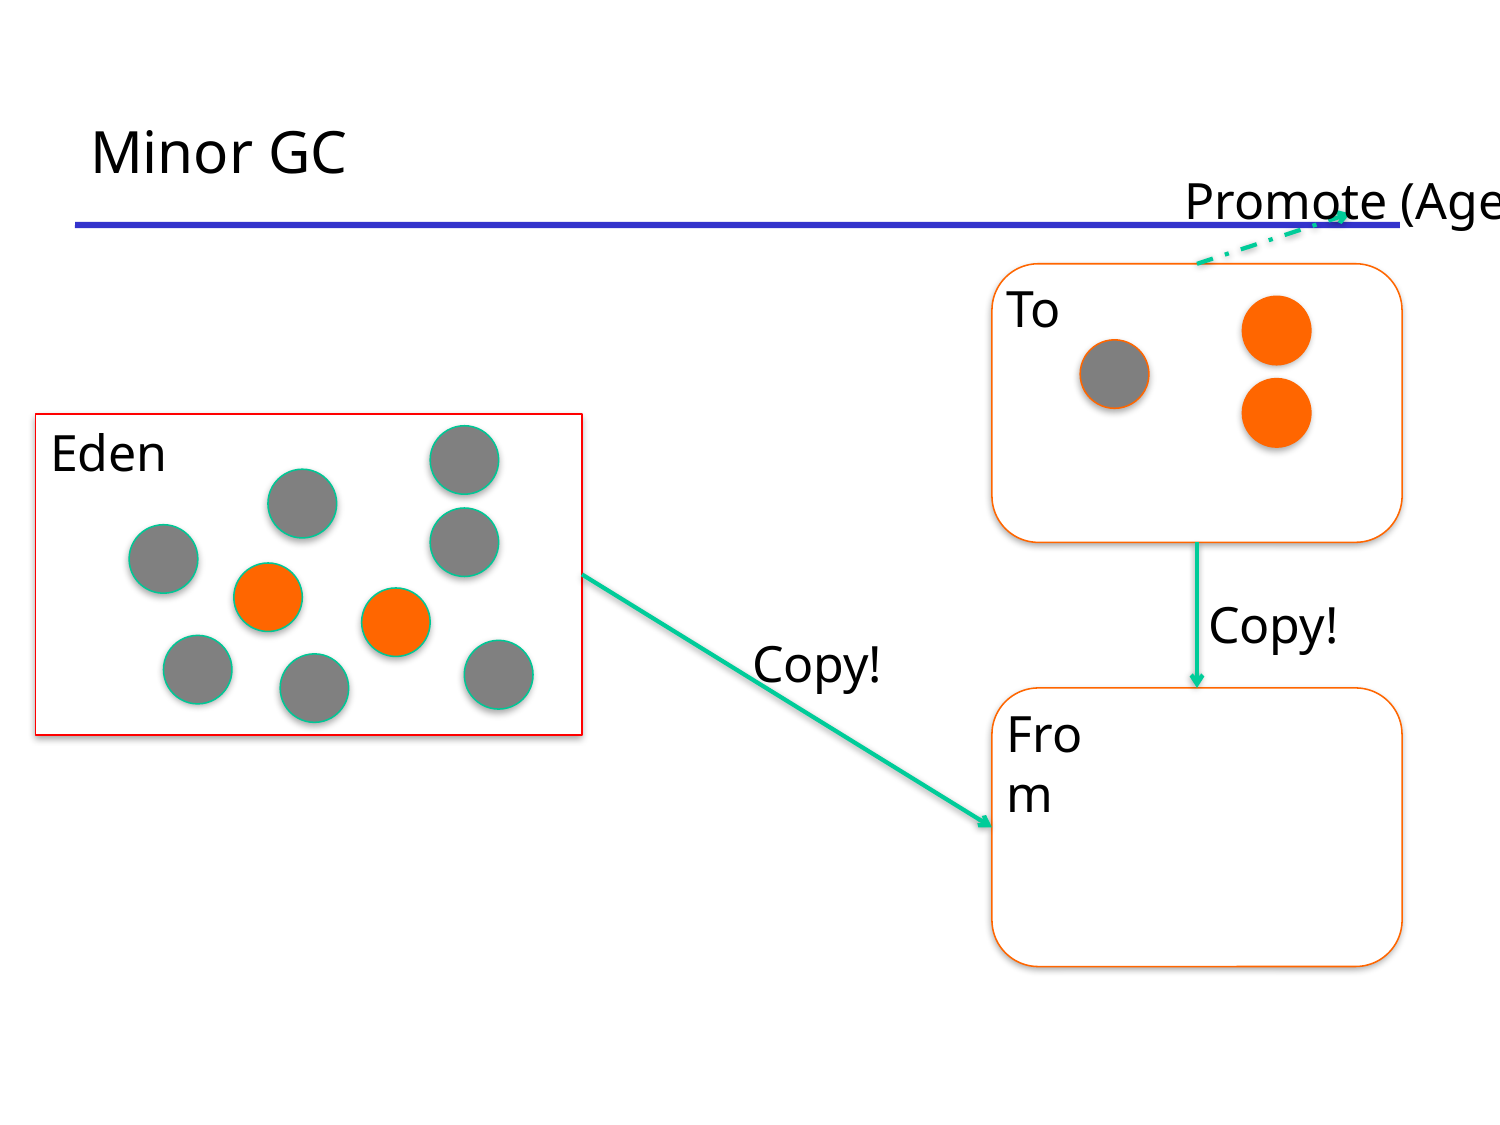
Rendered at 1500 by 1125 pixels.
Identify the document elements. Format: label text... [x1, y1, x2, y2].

text_box [267, 468, 338, 539]
text_box [991, 262, 1403, 544]
text_box [1241, 377, 1312, 448]
title Minor GC [75, 75, 1400, 225]
text_box To [991, 270, 1214, 345]
text_box From [997, 695, 1129, 831]
text_box [1079, 339, 1150, 410]
text_box [360, 587, 431, 658]
text_box [35, 413, 583, 736]
text_box [233, 562, 304, 633]
text_box [279, 653, 350, 724]
text_box [463, 639, 534, 710]
text_box [162, 634, 233, 705]
text_box [991, 687, 1403, 968]
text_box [581, 574, 993, 828]
text_box Copy! [1201, 586, 1354, 662]
text_box [128, 523, 199, 594]
text_box [429, 507, 500, 578]
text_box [1196, 213, 1351, 265]
text_box [1241, 295, 1312, 366]
text_box Eden [35, 413, 250, 489]
text_box Promote (Age > K) [1169, 162, 1500, 237]
text_box [429, 424, 500, 495]
